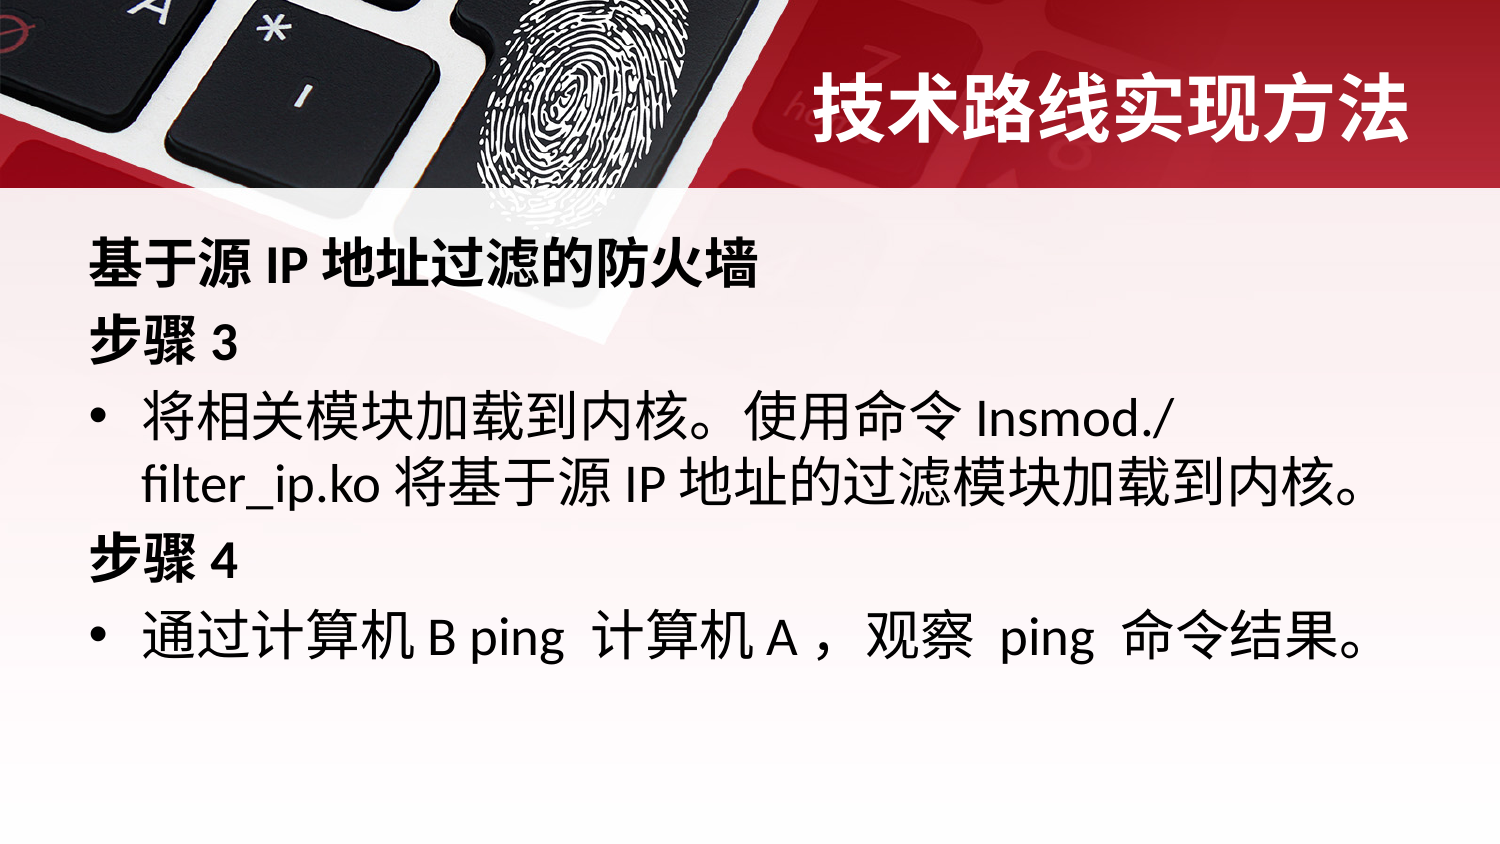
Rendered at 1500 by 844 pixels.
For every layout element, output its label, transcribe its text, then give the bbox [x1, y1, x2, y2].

list 基于源IP地址过滤的防火墙 步骤3 将相关模块加载到内核。使用命令Insmod./filter_ip.ko将基于源IP地址的过滤模块加载到内核。 步骤4 通过计算机B ping 计算机A，观察 ping 命令结果。 [73, 221, 1427, 773]
picture [0, 0, 1500, 844]
title 技术路线实现方法 [73, 46, 1427, 168]
